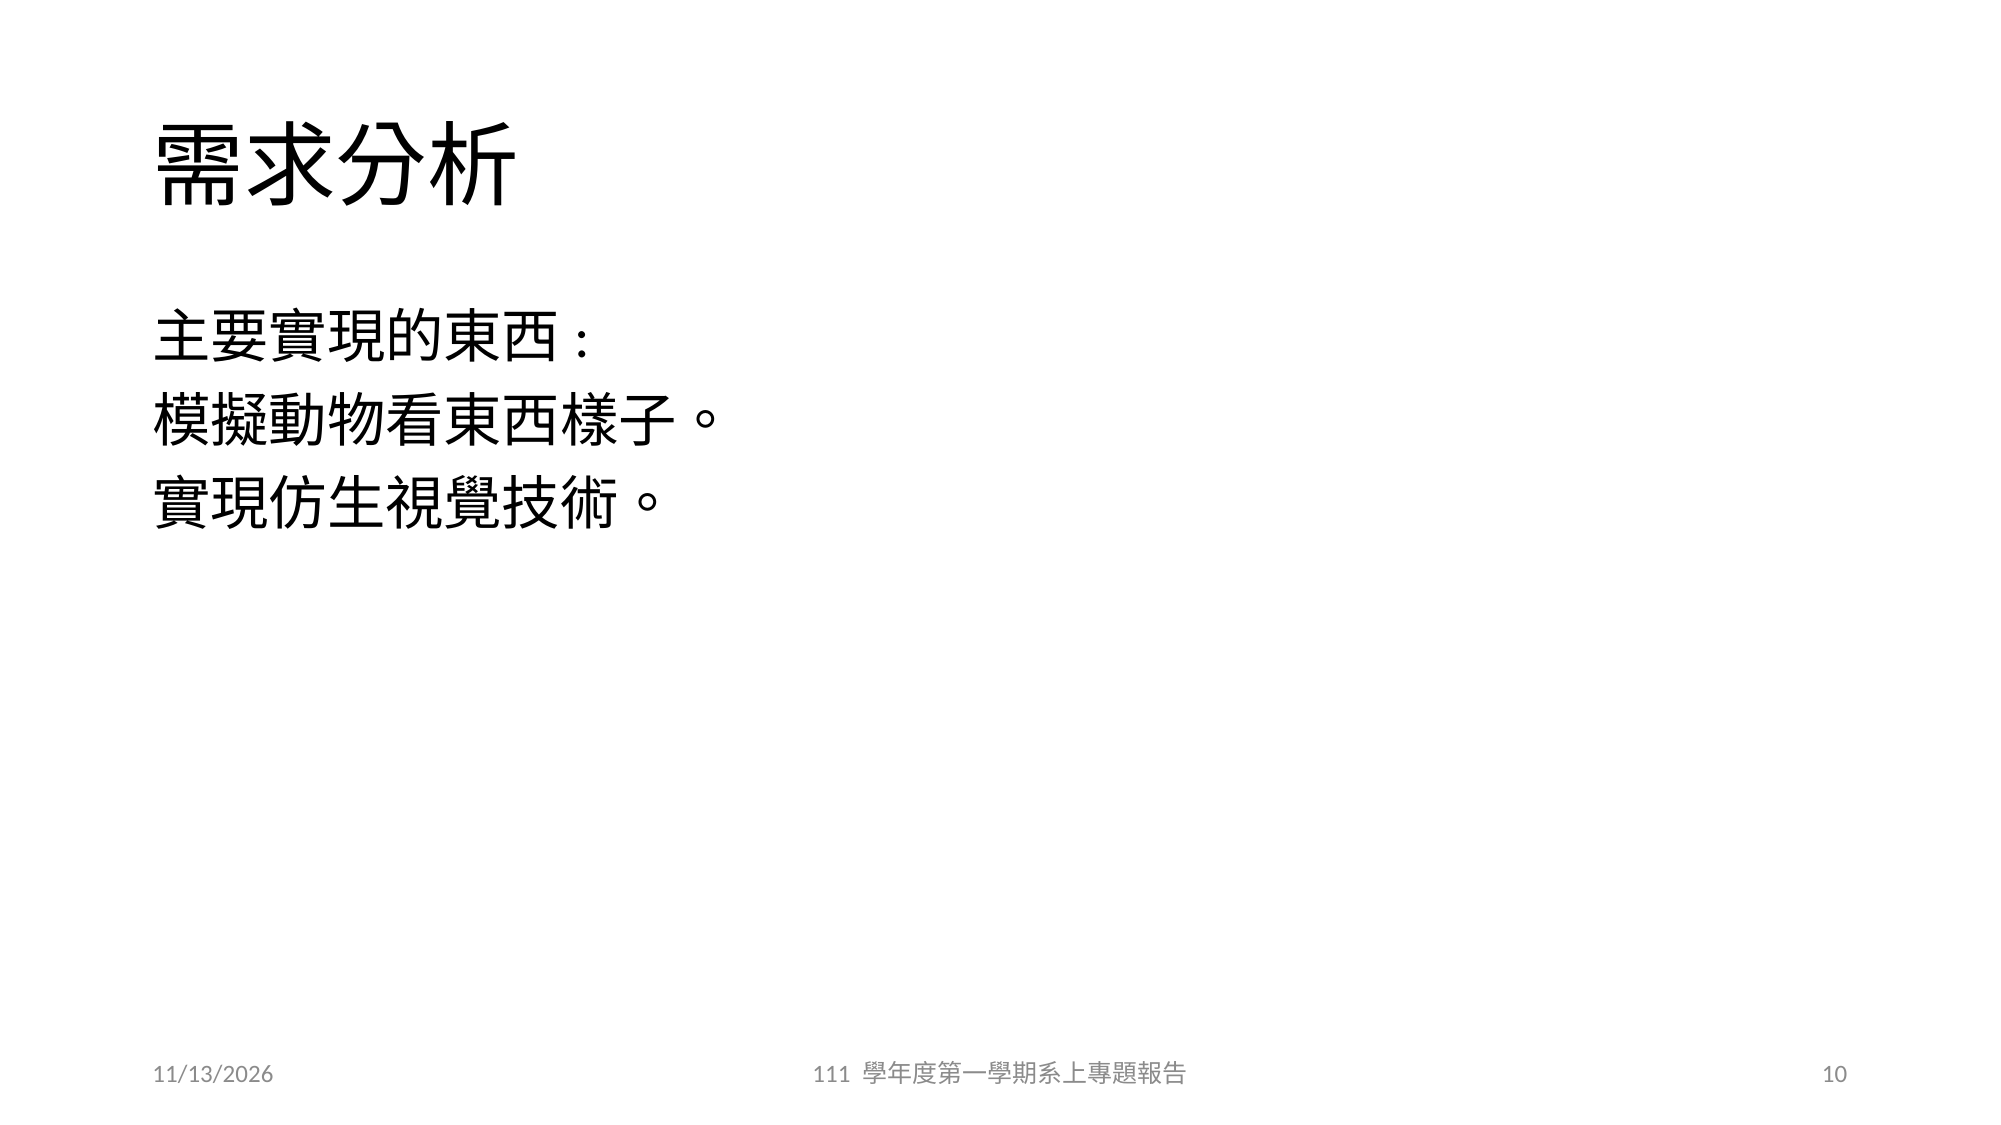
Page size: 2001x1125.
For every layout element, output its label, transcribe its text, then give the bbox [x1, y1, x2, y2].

title 需求分析 [137, 59, 1863, 278]
list 主要實現的東西: 模擬動物看東西樣子。 實現仿生視覺技術。 [137, 299, 1863, 1014]
footer 111 學年度第一學期系上專題報告 [662, 1042, 1338, 1103]
slide_number 10 [1412, 1042, 1863, 1103]
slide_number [137, 1042, 588, 1103]
